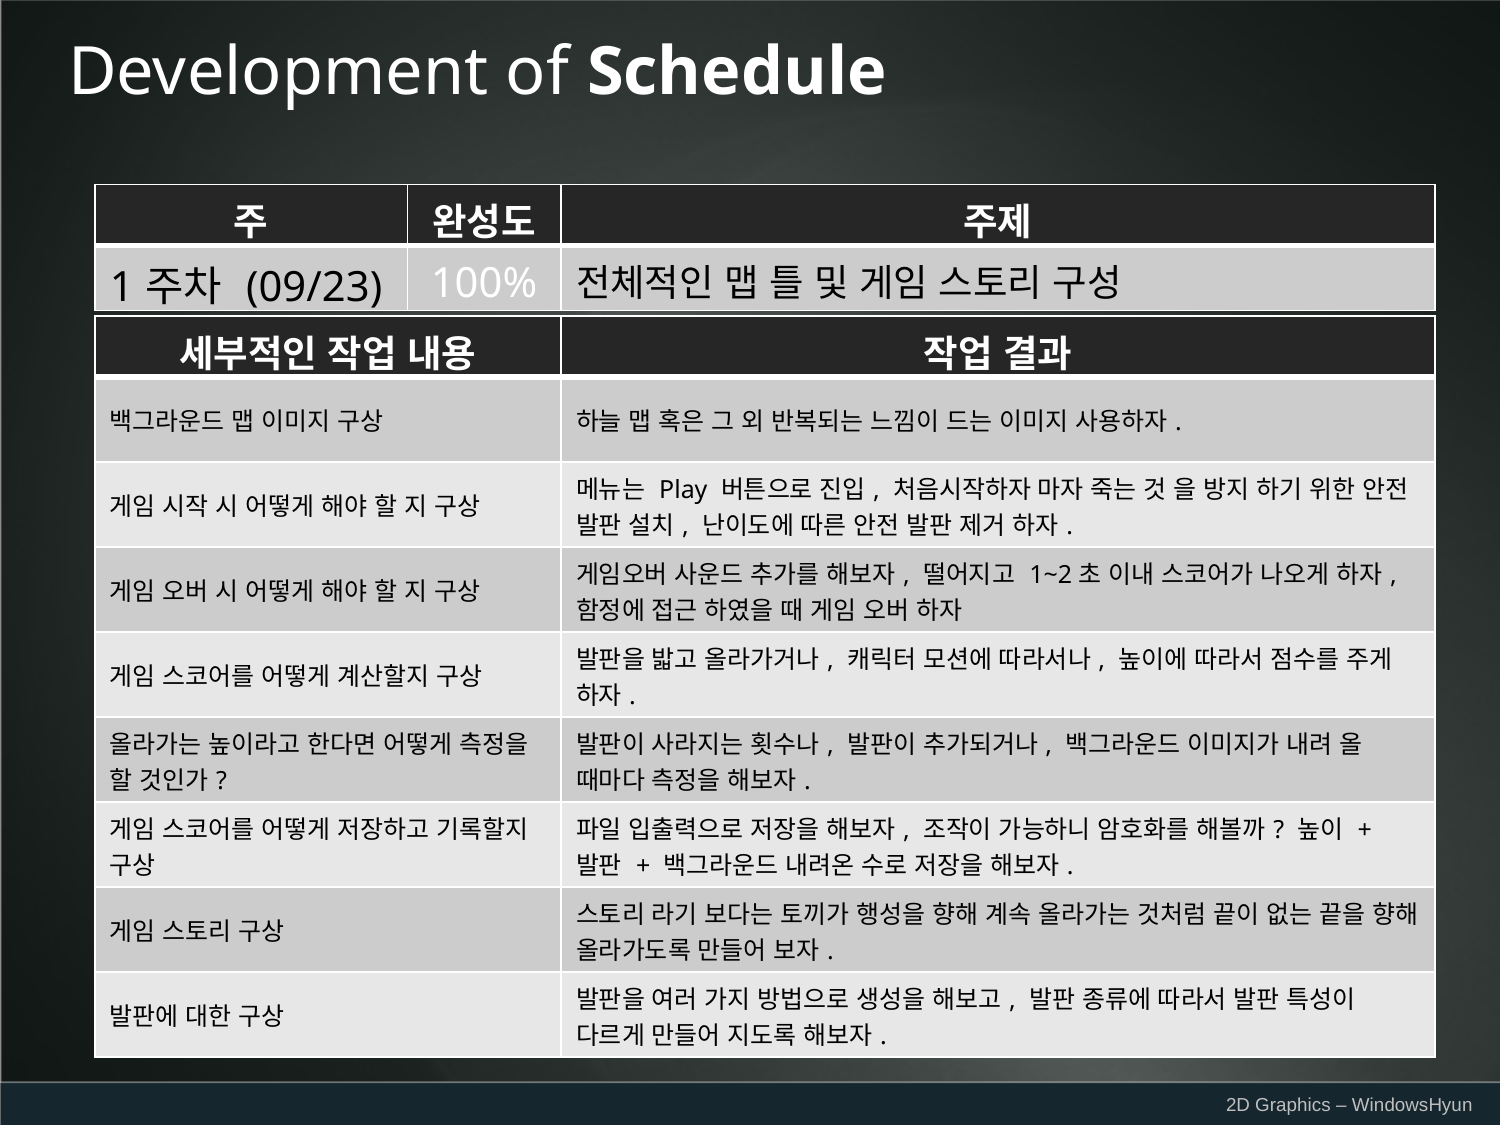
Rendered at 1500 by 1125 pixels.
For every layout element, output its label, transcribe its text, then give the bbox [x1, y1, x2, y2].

table_cell 게임 스코어를 어떻게 계산할지 구상 [96, 633, 560, 716]
table_cell 파일 입출력으로 저장을 해보자, 조작이 가능하니 암호화를 해볼까? 높이 + 발판 + 백그라운드 내려온 수로 저장을 해보자. [562, 803, 1434, 886]
table_cell 올라가는 높이라고 한다면 어떻게 측정을 할 것인가? [96, 718, 560, 801]
table_header 완성도 [408, 185, 560, 243]
table_cell 하늘 맵 혹은 그 외 반복되는 느낌이 드는 이미지 사용하자. [562, 380, 1434, 461]
table_cell 백그라운드 맵 이미지 구상 [96, 380, 560, 461]
text_box Development of Schedule [53, 20, 1137, 116]
table_cell 게임 스코어를 어떻게 저장하고 기록할지 구상 [96, 803, 560, 886]
table_cell 발판을 밟고 올라가거나, 캐릭터 모션에 따라서나, 높이에 따라서 점수를 주게 하자. [562, 633, 1434, 716]
table_cell 게임 스토리 구상 [96, 888, 560, 971]
table_header 작업 결과 [562, 317, 1434, 374]
table_header 주 [96, 185, 407, 243]
table_cell 발판에 대한 구상 [96, 973, 560, 1056]
table_cell 게임 오버 시 어떻게 해야 할 지 구상 [96, 548, 560, 631]
table_cell 100% [408, 248, 560, 310]
picture [0, 0, 1500, 1081]
table_cell 발판이 사라지는 횟수나, 발판이 추가되거나, 백그라운드 이미지가 내려 올 때마다 측정을 해보자. [562, 718, 1434, 801]
table_cell 1주차 (09/23) [96, 248, 407, 310]
table_cell 발판을 여러 가지 방법으로 생성을 해보고, 발판 종류에 따라서 발판 특성이 다르게 만들어 지도록 해보자. [562, 973, 1434, 1056]
table_cell 스토리 라기 보다는 토끼가 행성을 향해 계속 올라가는 것처럼 끝이 없는 끝을 향해 올라가도록 만들어 보자. [562, 888, 1434, 971]
table_cell 전체적인 맵 틀 및 게임 스토리 구성 [562, 248, 1434, 310]
table_cell 게임오버 사운드 추가를 해보자, 떨어지고 1~2초 이내 스코어가 나오게 하자, 함정에 접근 하였을 때 게임 오버 하자 [562, 548, 1434, 631]
table_header 주제 [562, 185, 1434, 243]
table_cell 게임 시작 시 어떻게 해야 할 지 구상 [96, 463, 560, 546]
table_header 세부적인 작업 내용 [96, 317, 560, 374]
table_cell 메뉴는 Play 버튼으로 진입, 처음시작하자 마자 죽는 것 을 방지 하기 위한 안전 발판 설치, 난이도에 따른 안전 발판 제거 하자. [562, 463, 1434, 546]
